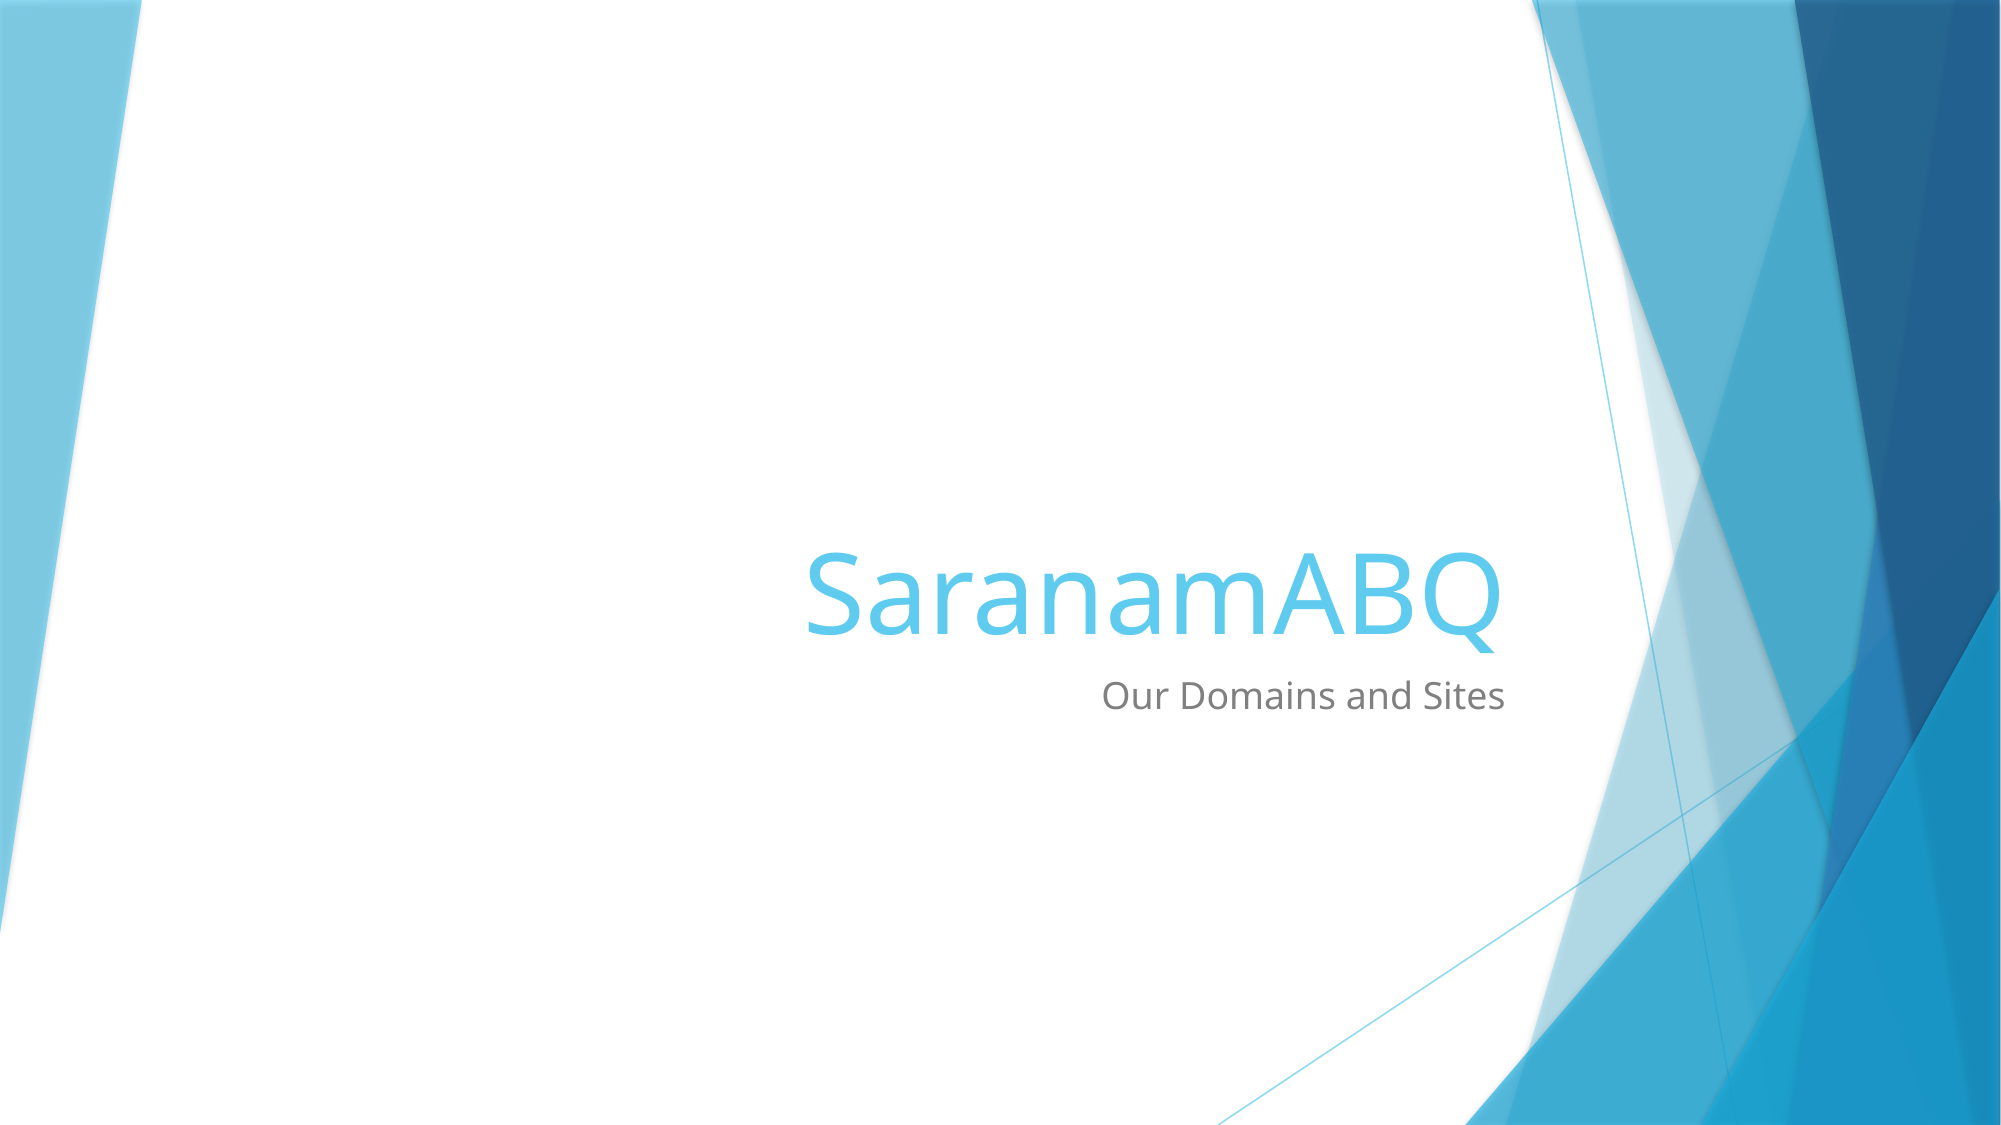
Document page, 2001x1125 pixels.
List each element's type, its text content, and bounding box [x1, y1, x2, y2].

subtitle Our Domains and Sites [247, 664, 1522, 845]
title SaranamABQ [247, 394, 1522, 664]
